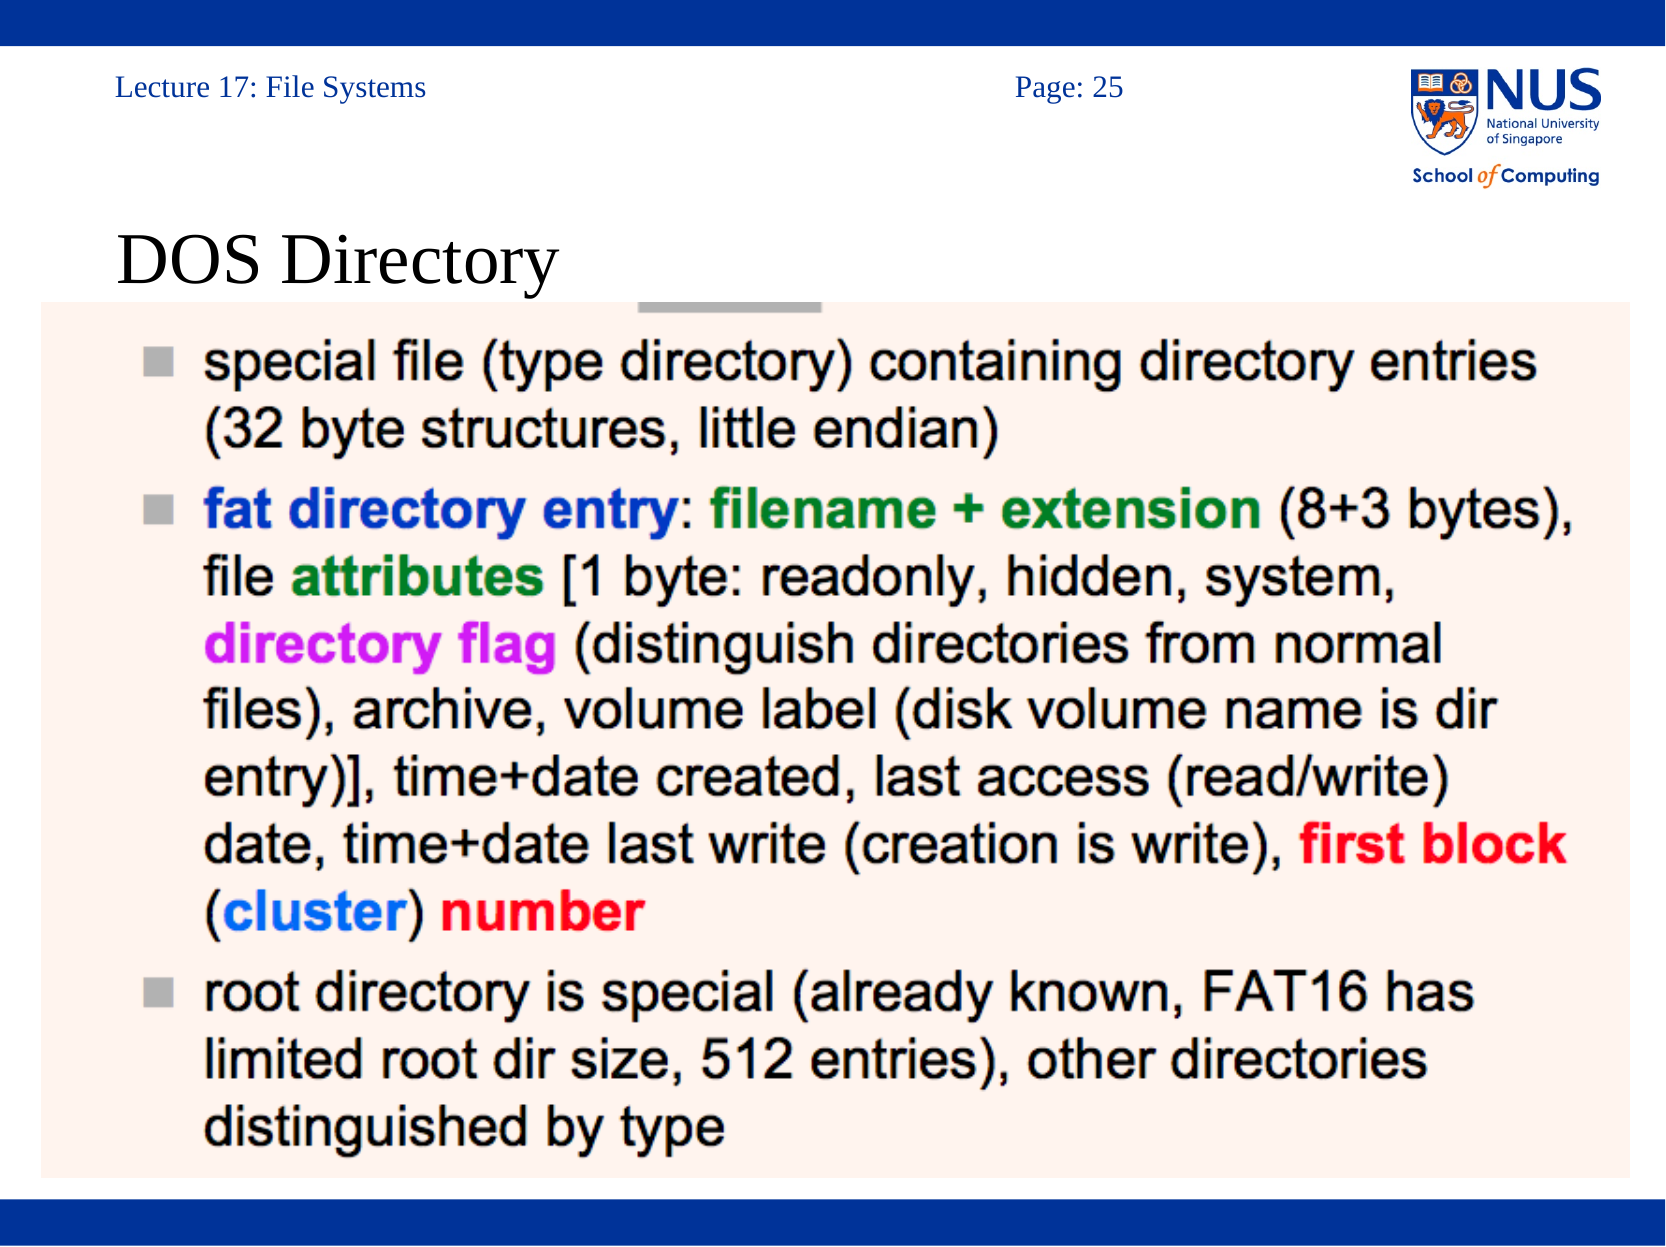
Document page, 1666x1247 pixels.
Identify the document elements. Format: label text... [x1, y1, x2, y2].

picture [40, 302, 1631, 1179]
picture [1411, 67, 1601, 190]
title DOS Directory [100, 150, 1288, 300]
